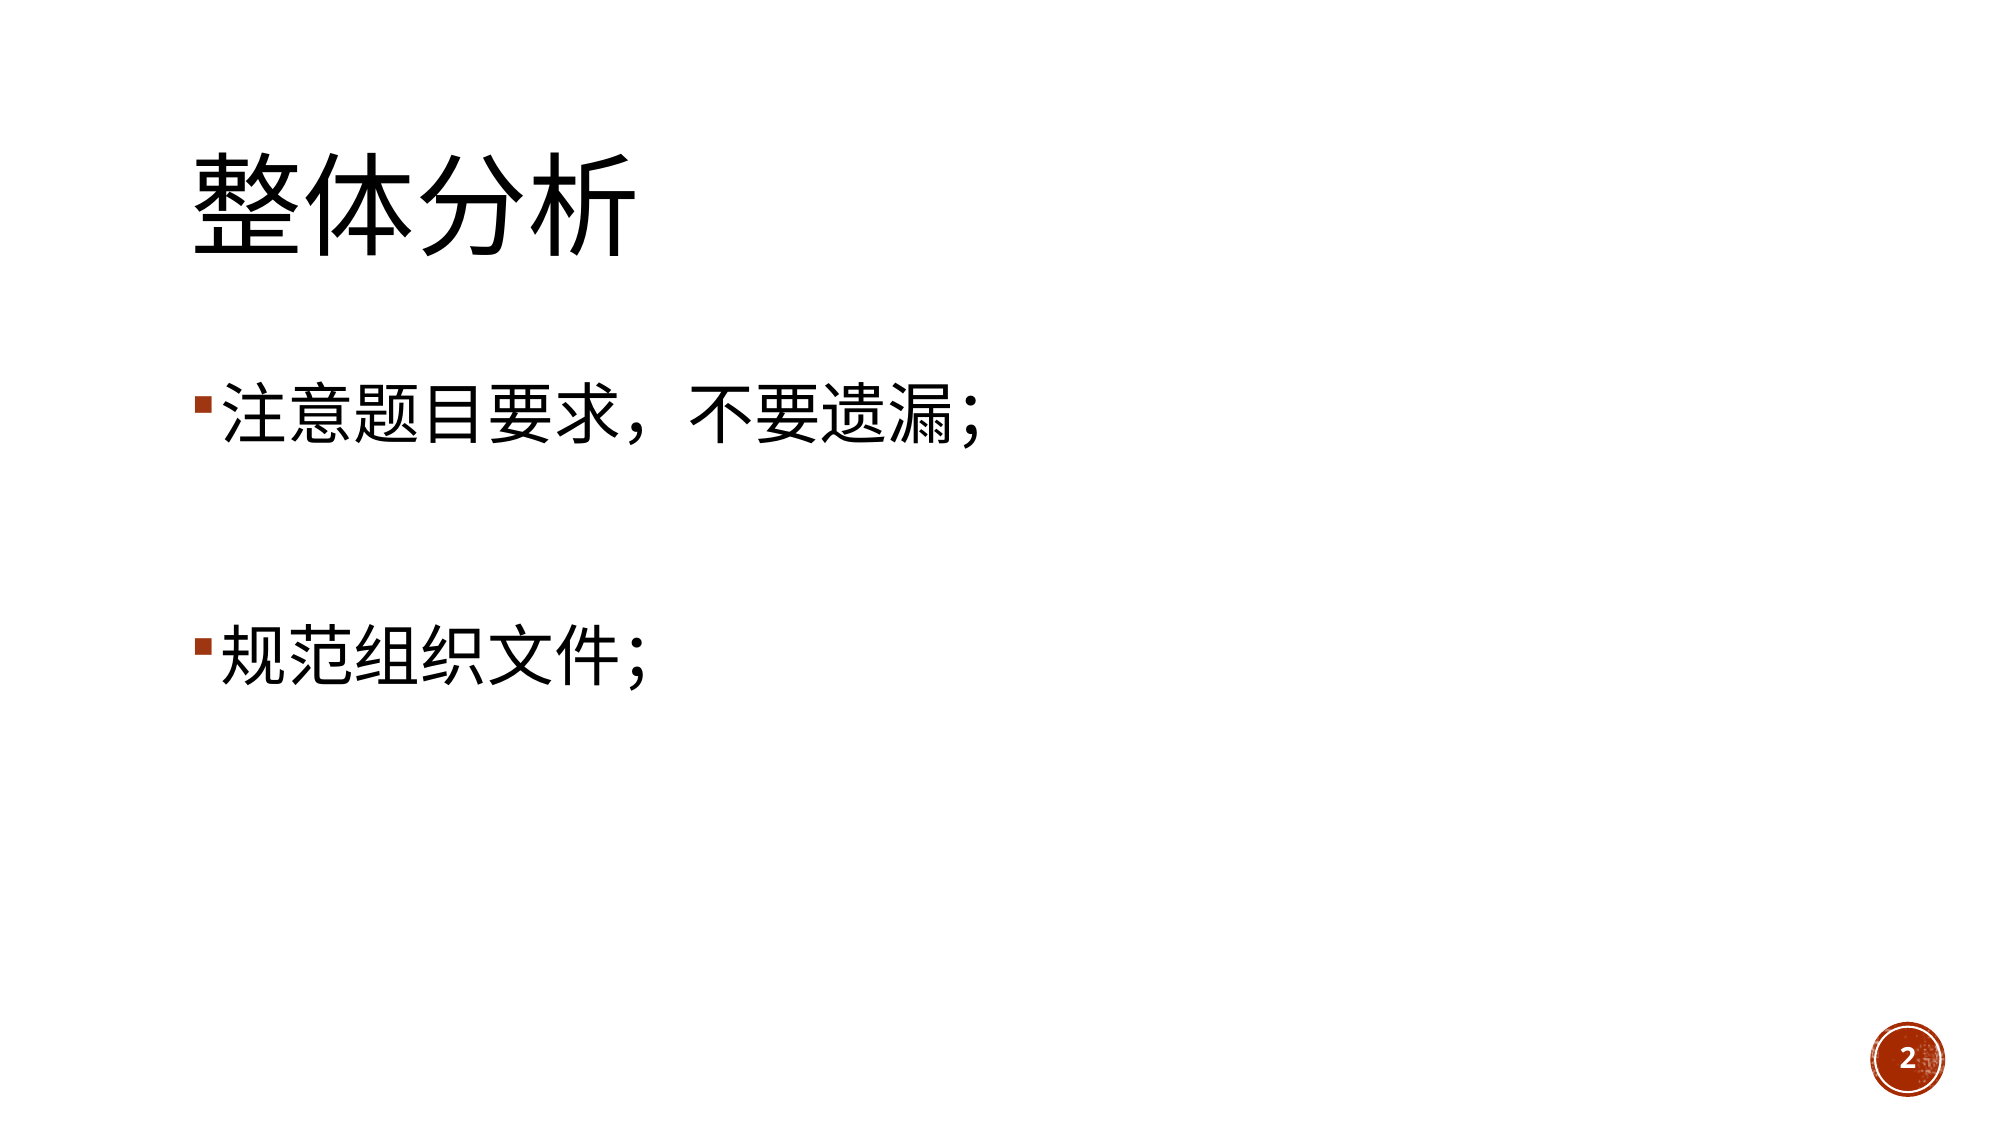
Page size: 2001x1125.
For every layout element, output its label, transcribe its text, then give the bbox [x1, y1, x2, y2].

slide_number 2 [1855, 1028, 1961, 1089]
title 整体分析 [175, 79, 1826, 344]
list 注意题目要求，不要遗漏； 规范组织文件； [175, 348, 1826, 1013]
